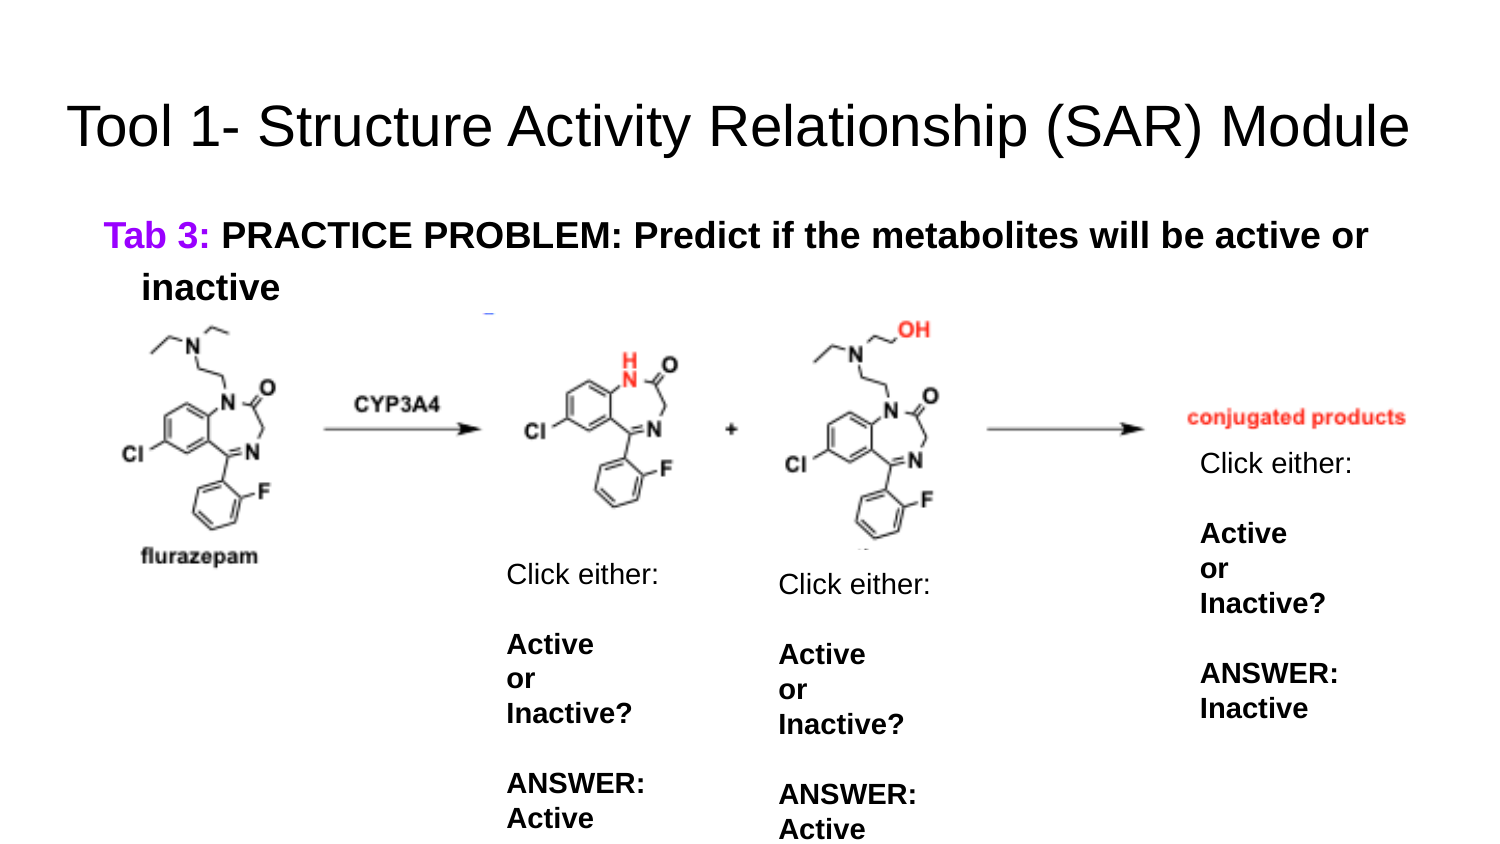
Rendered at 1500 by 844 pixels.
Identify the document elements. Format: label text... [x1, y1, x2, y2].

title Tool 1- Structure Activity Relationship (SAR) Module [51, 72, 1449, 167]
text_box Click either: Active or Inactive? ANSWER: Active [491, 601, 697, 844]
text_box Click either: Active or Inactive? ANSWER: Active [763, 601, 968, 830]
picture [104, 312, 1460, 593]
text_box Click either: Active or Inactive? ANSWER: Inactive [1184, 601, 1390, 620]
list Tab 3: PRACTICE PROBLEM: Predict if the metabolites will be active or inactive [51, 189, 1469, 750]
